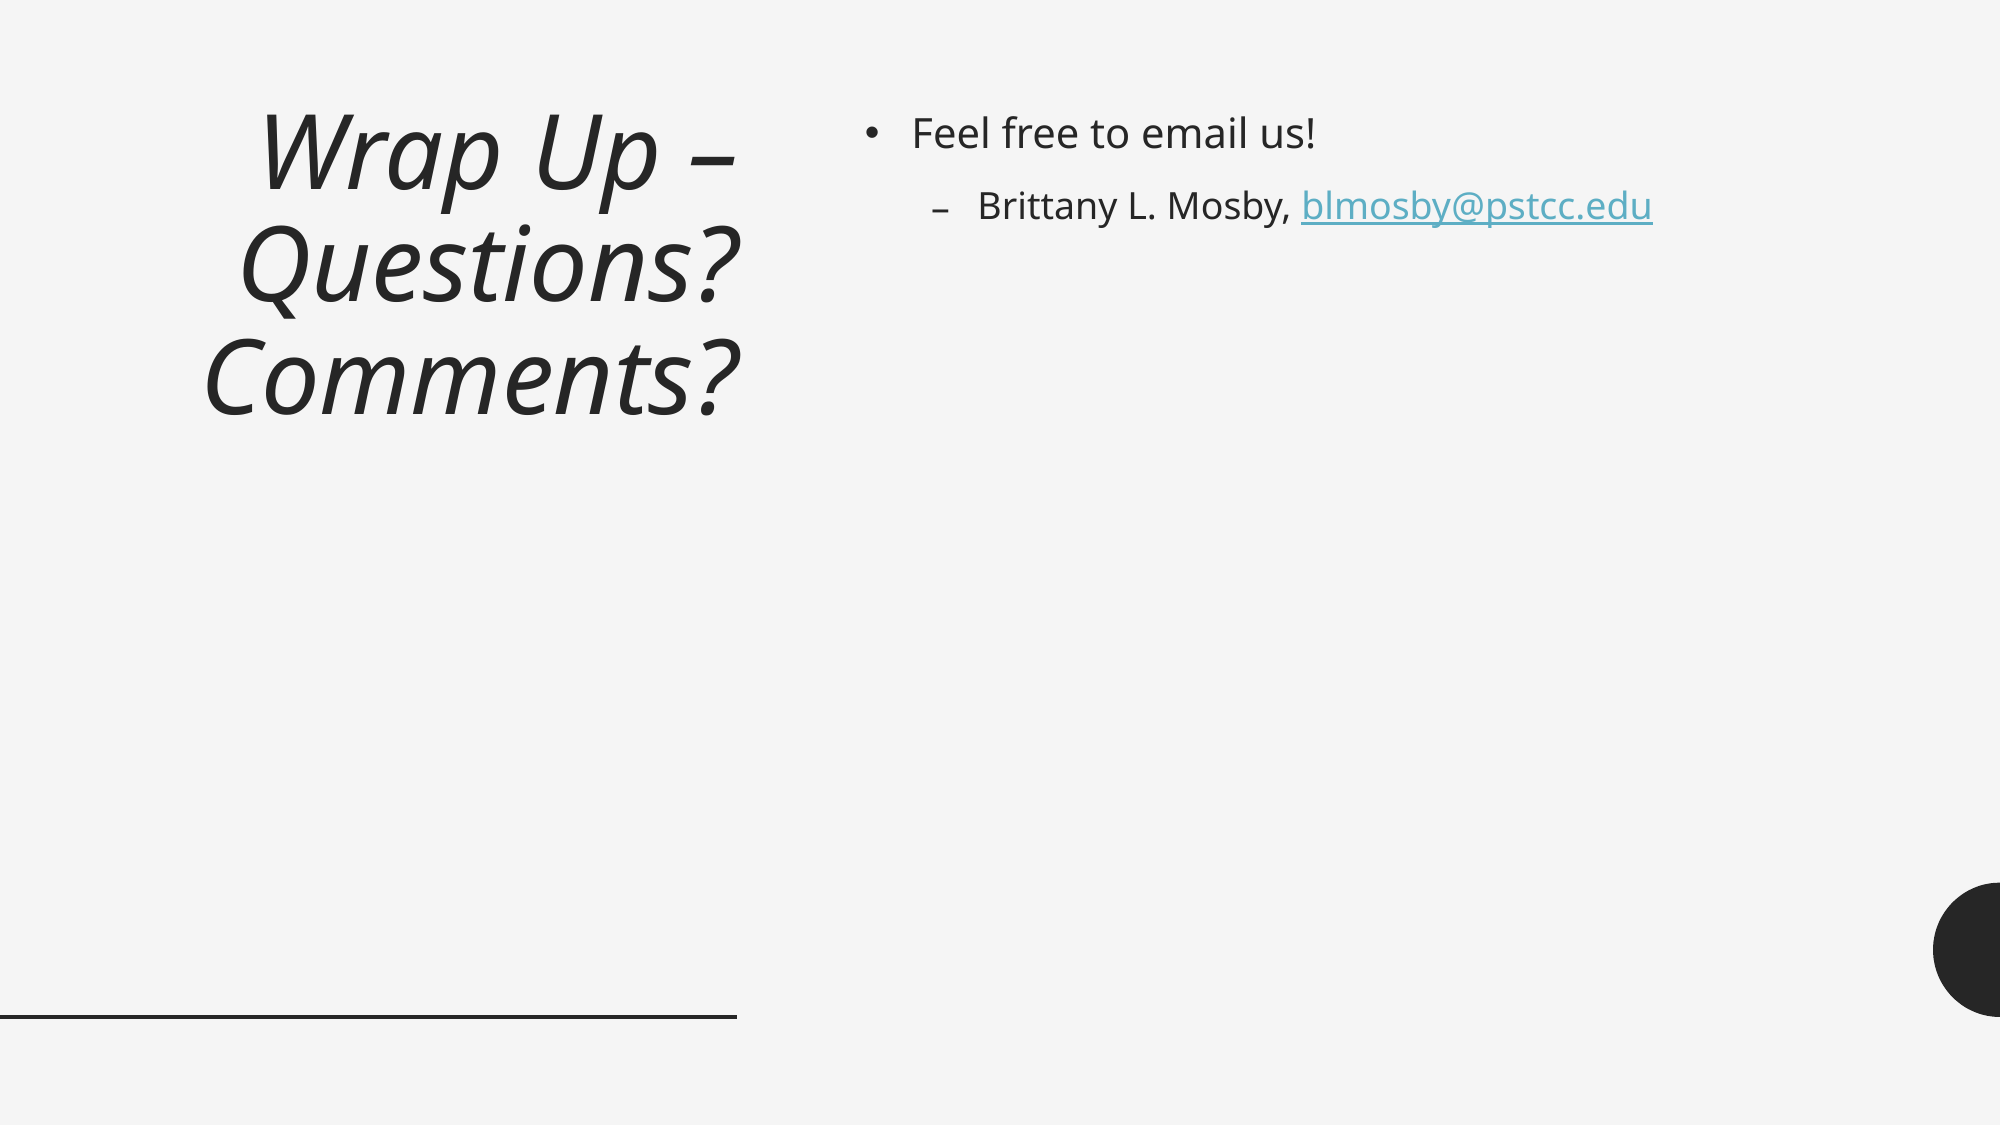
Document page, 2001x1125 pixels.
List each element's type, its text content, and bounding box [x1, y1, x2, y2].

list Feel free to email us! Brittany L. Mosby, blmosby@pstcc.edu [849, 93, 1875, 1022]
title Wrap Up – Questions? Comments? [125, 91, 754, 905]
